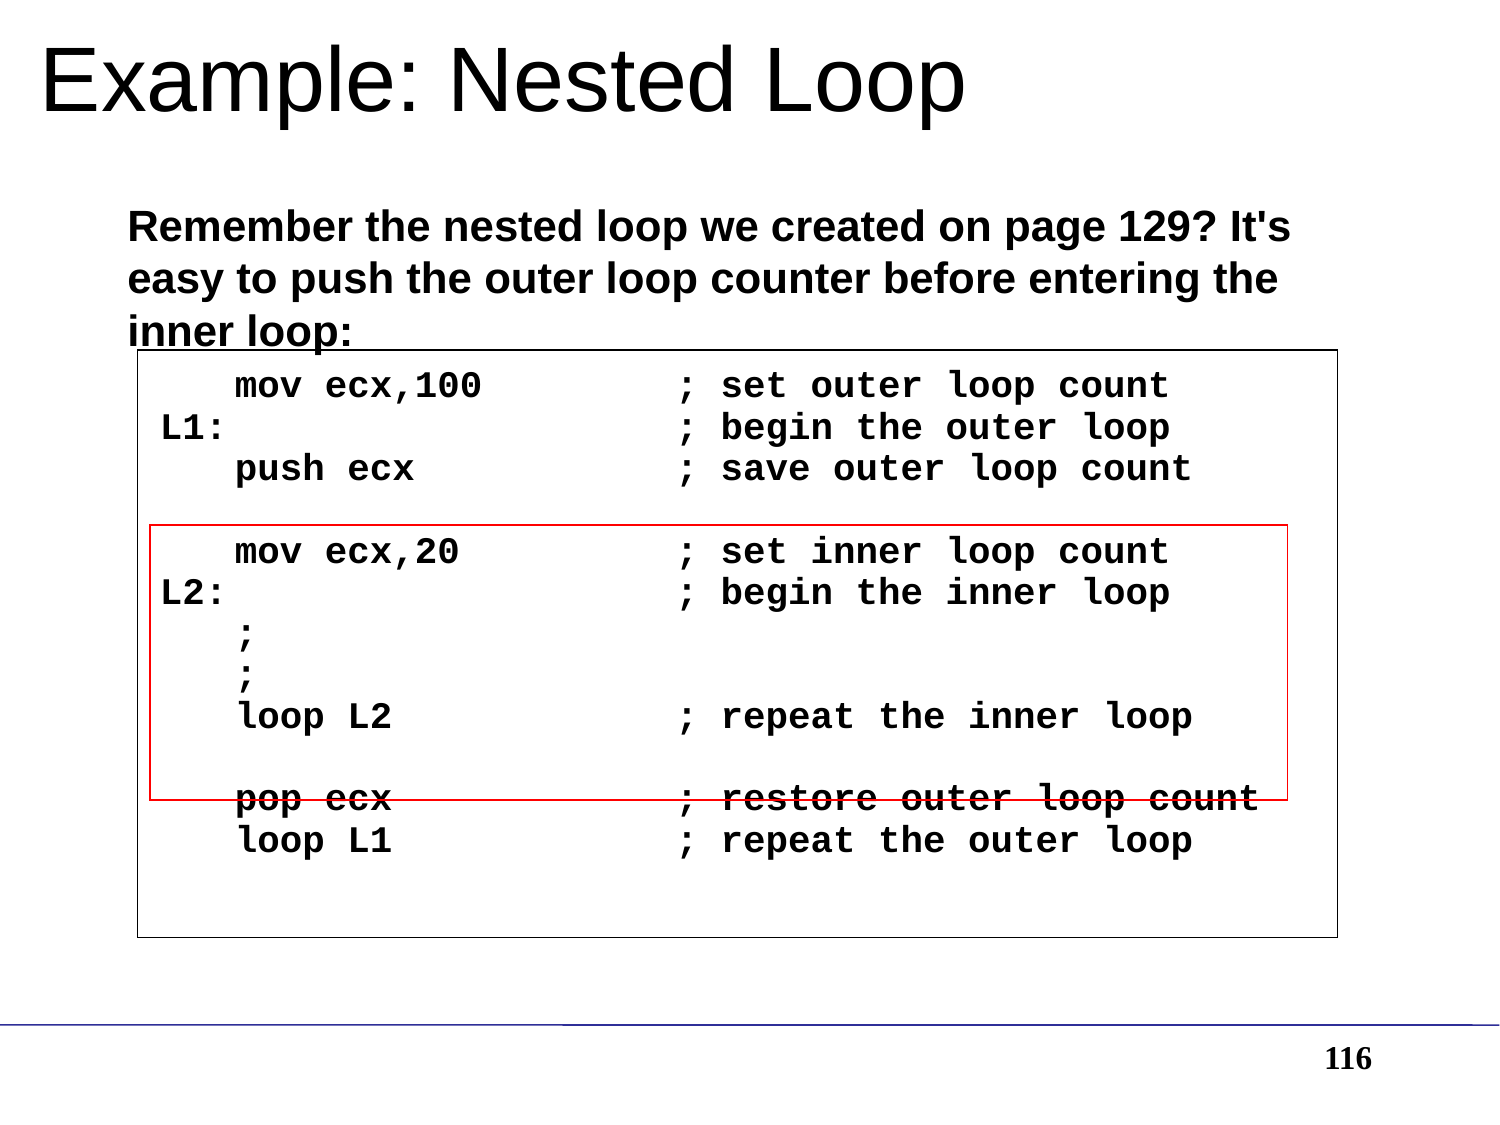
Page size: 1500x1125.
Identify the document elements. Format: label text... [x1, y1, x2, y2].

slide_number 116 [1224, 1025, 1388, 1088]
title Example: Nested Loop [24, 12, 1488, 200]
text_box mov ecx,100 ; set outer loop count L1: ; begin the outer loop push ecx ; save outer loop count mov ecx,20 ; set inner loop count L2: ; begin the inner loop ; ; loop L2 ; repeat the inner loop pop ecx ; restore outer loop count loop L1 ; repeat the outer loop [137, 378, 1338, 938]
text_box Remember the nested loop we created on page 129? It's easy to push the outer loop counter before entering the inner loop: [112, 174, 1375, 378]
text_box [149, 525, 1288, 800]
